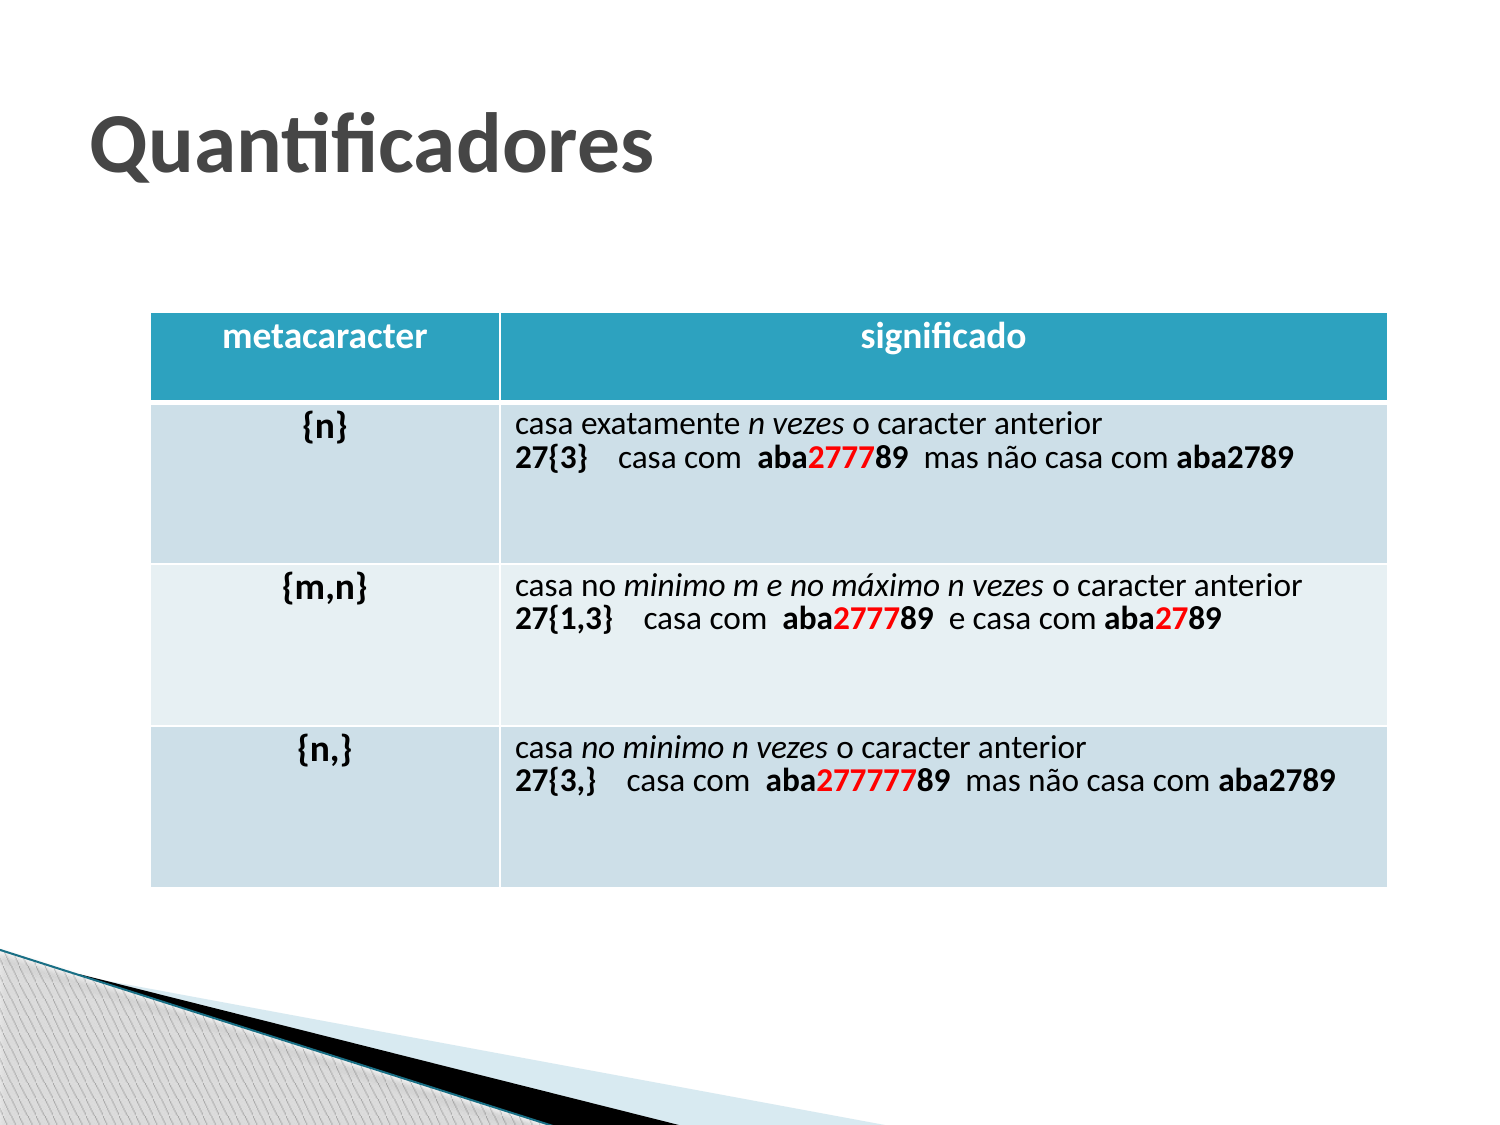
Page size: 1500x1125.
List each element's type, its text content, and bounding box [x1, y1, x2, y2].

table_cell {n,} [151, 727, 499, 887]
table_cell casa no minimo m e no máximo n vezes o caracter anterior 27{1,3} casa com aba277789 e casa com aba2789 [501, 565, 1387, 725]
title Quantificadores [75, 45, 1425, 233]
table_header significado [501, 313, 1387, 400]
table_cell {m,n} [151, 565, 499, 725]
table_cell casa exatamente n vezes o caracter anterior 27{3} casa com aba277789 mas não casa com aba2789 [501, 405, 1387, 563]
table_cell casa no minimo n vezes o caracter anterior 27{3,} casa com aba27777789 mas não casa com aba2789 [501, 727, 1387, 887]
table_header metacaracter [151, 313, 499, 400]
table_cell {n} [151, 405, 499, 563]
